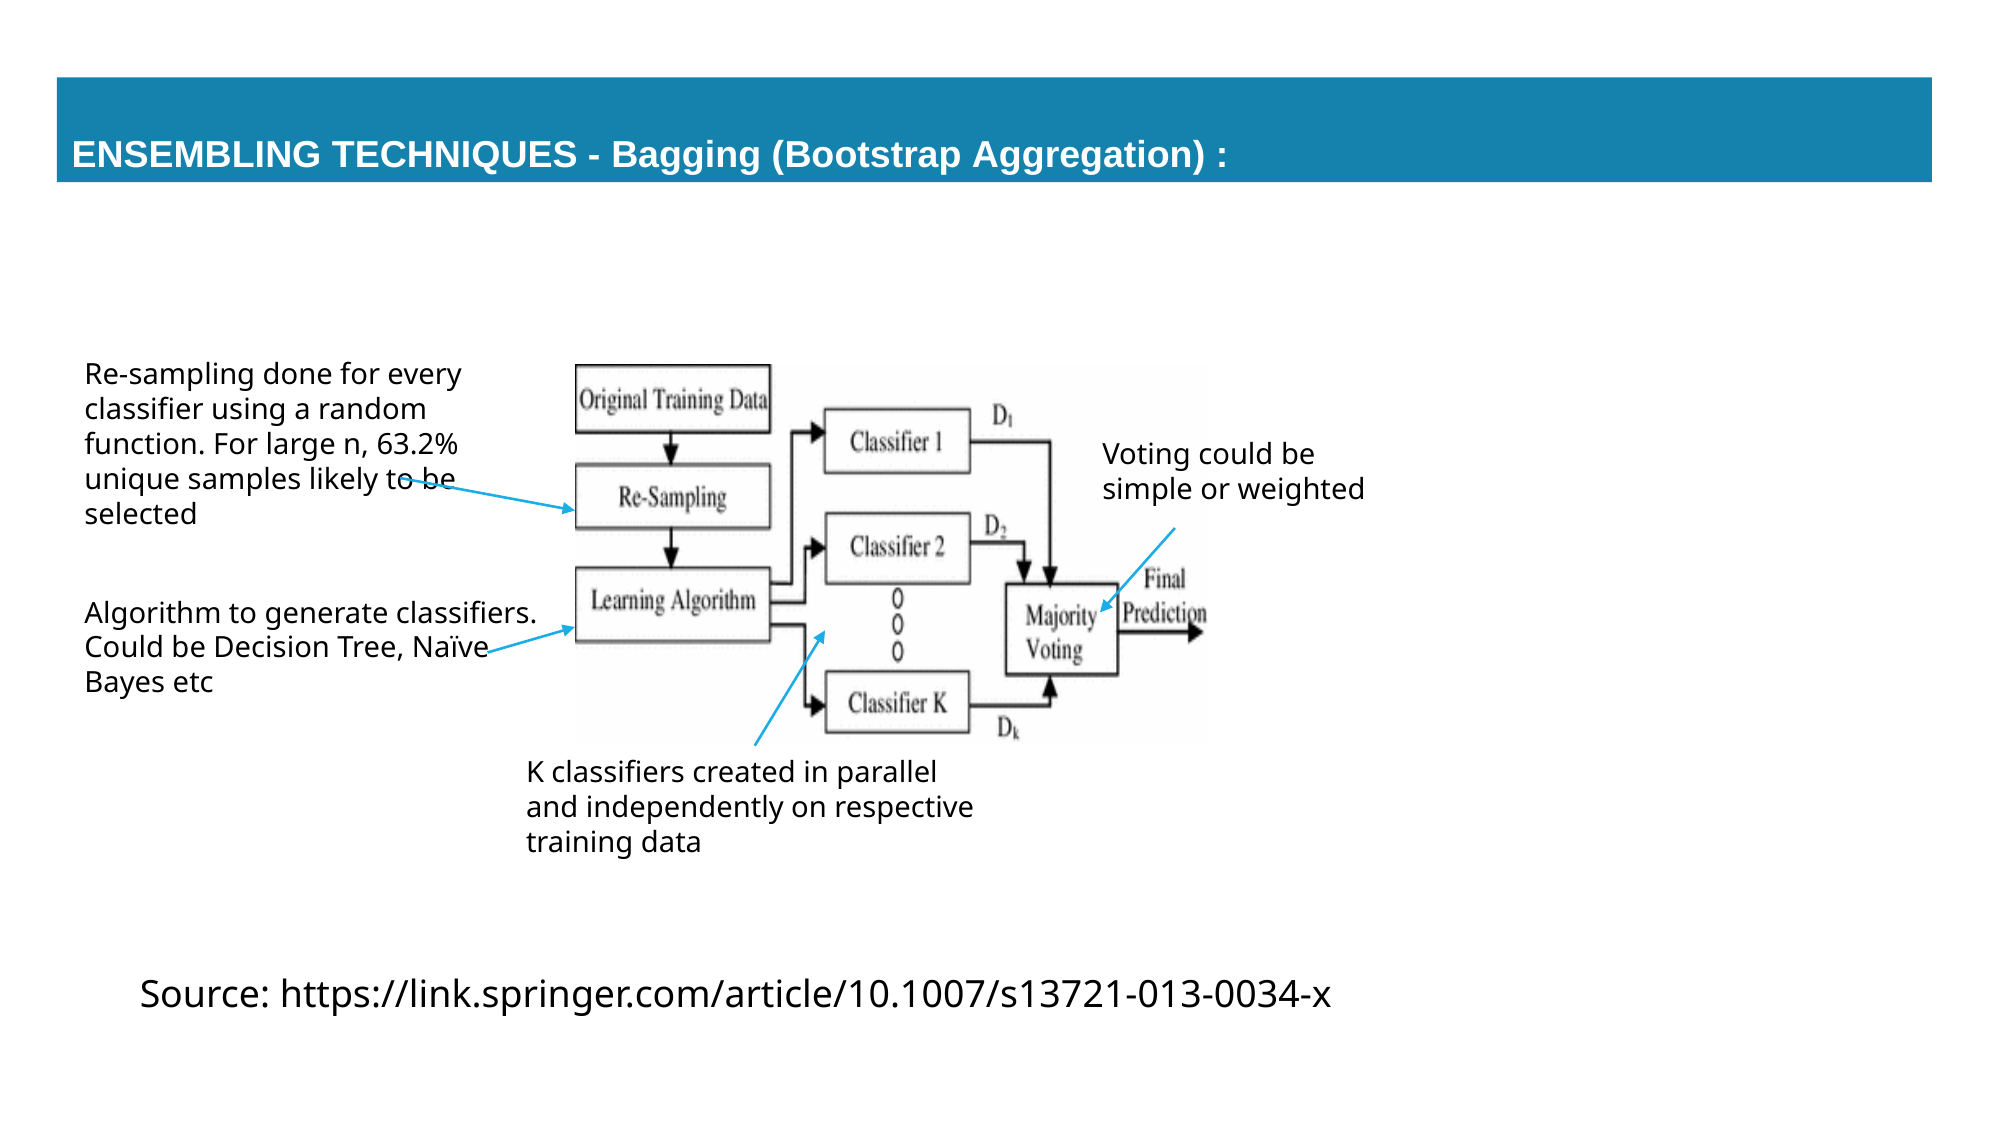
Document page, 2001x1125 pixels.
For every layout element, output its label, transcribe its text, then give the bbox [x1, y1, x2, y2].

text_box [69, 348, 1415, 888]
text_box Source: https://link.springer.com/article/10.1007/s13721-013-0034-x [125, 962, 1363, 1023]
text_box ENSEMBLING TECHNIQUES - Bagging (Bootstrap Aggregation) : [56, 77, 1932, 183]
